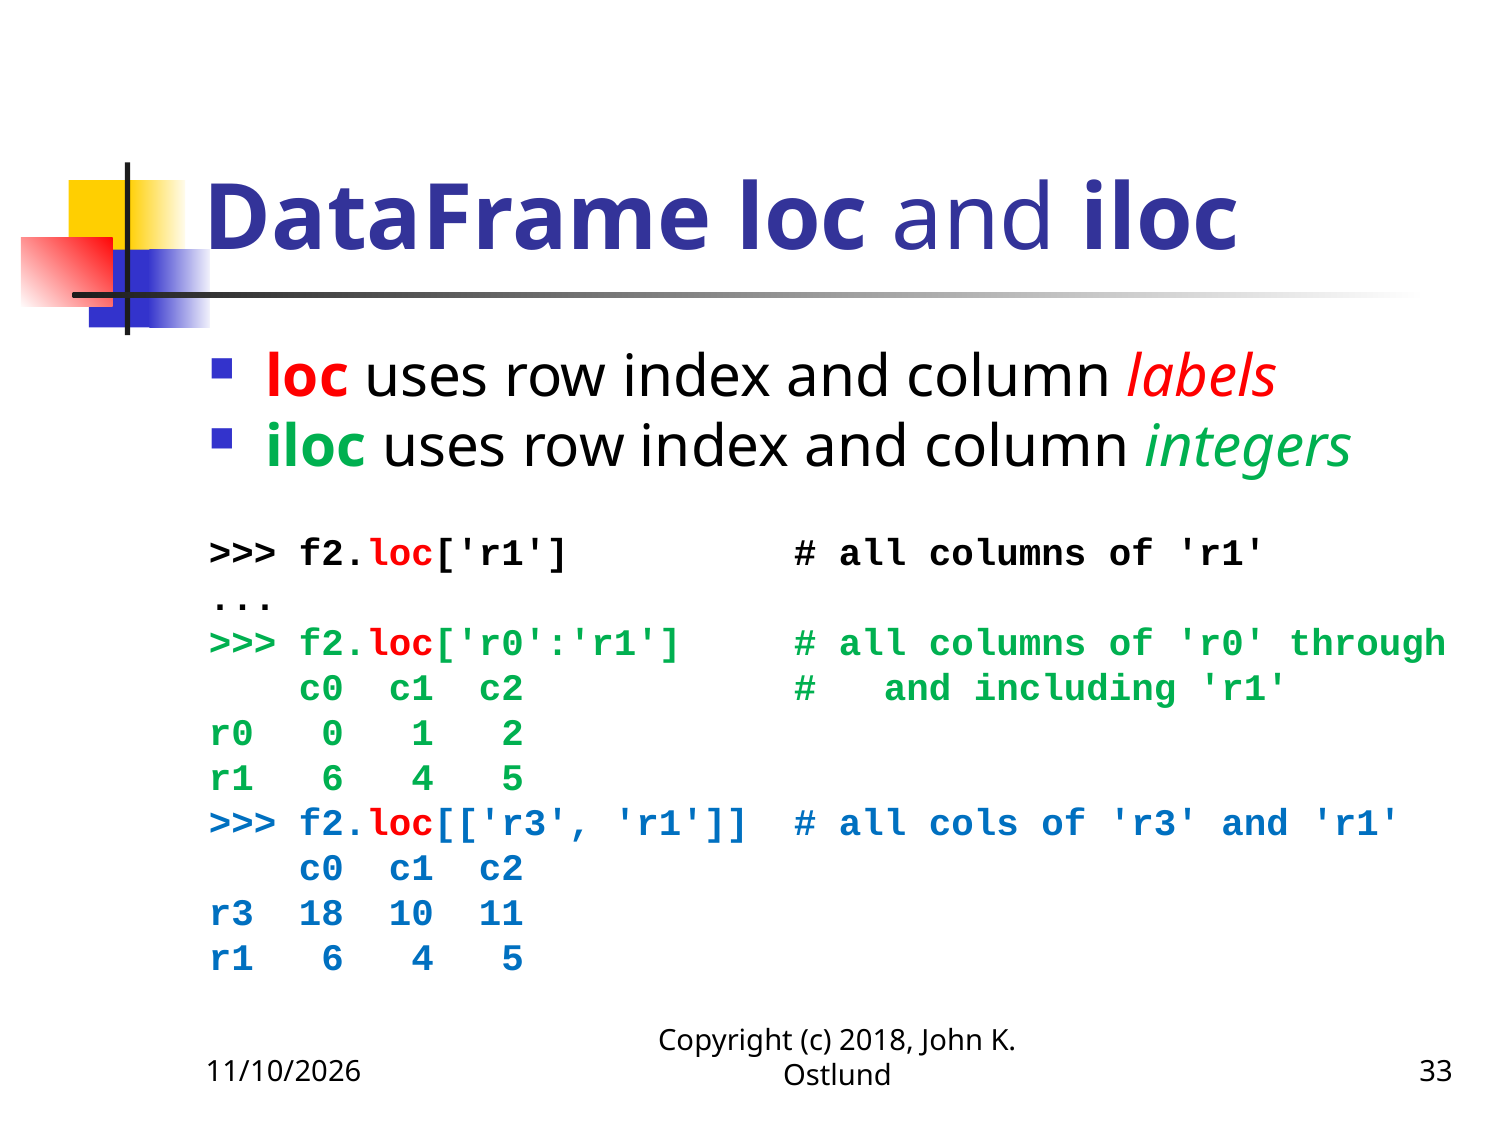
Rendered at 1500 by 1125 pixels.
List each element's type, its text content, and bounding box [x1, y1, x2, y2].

slide_number 33 [1154, 1023, 1468, 1100]
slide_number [190, 1023, 504, 1100]
title DataFrame loc and iloc [188, 35, 1468, 275]
footer Copyright (c) 2018, John K. Ostlund [599, 1023, 1076, 1100]
list loc uses row index and column labels iloc uses row index and column integers >>> f2.loc['r1'] # all columns of 'r1' ... >>> f2.loc['r0':'r1'] # all columns of 'r0' through c0 c1 c2 # and including 'r1' r0 0 1 2 r1 6 4 5 >>> f2.loc[['r3', 'r1']] # all cols of 'r3' and 'r1' c0 c1 c2 r3 18 10 11 r1 6 4 5 [193, 331, 1469, 1006]
